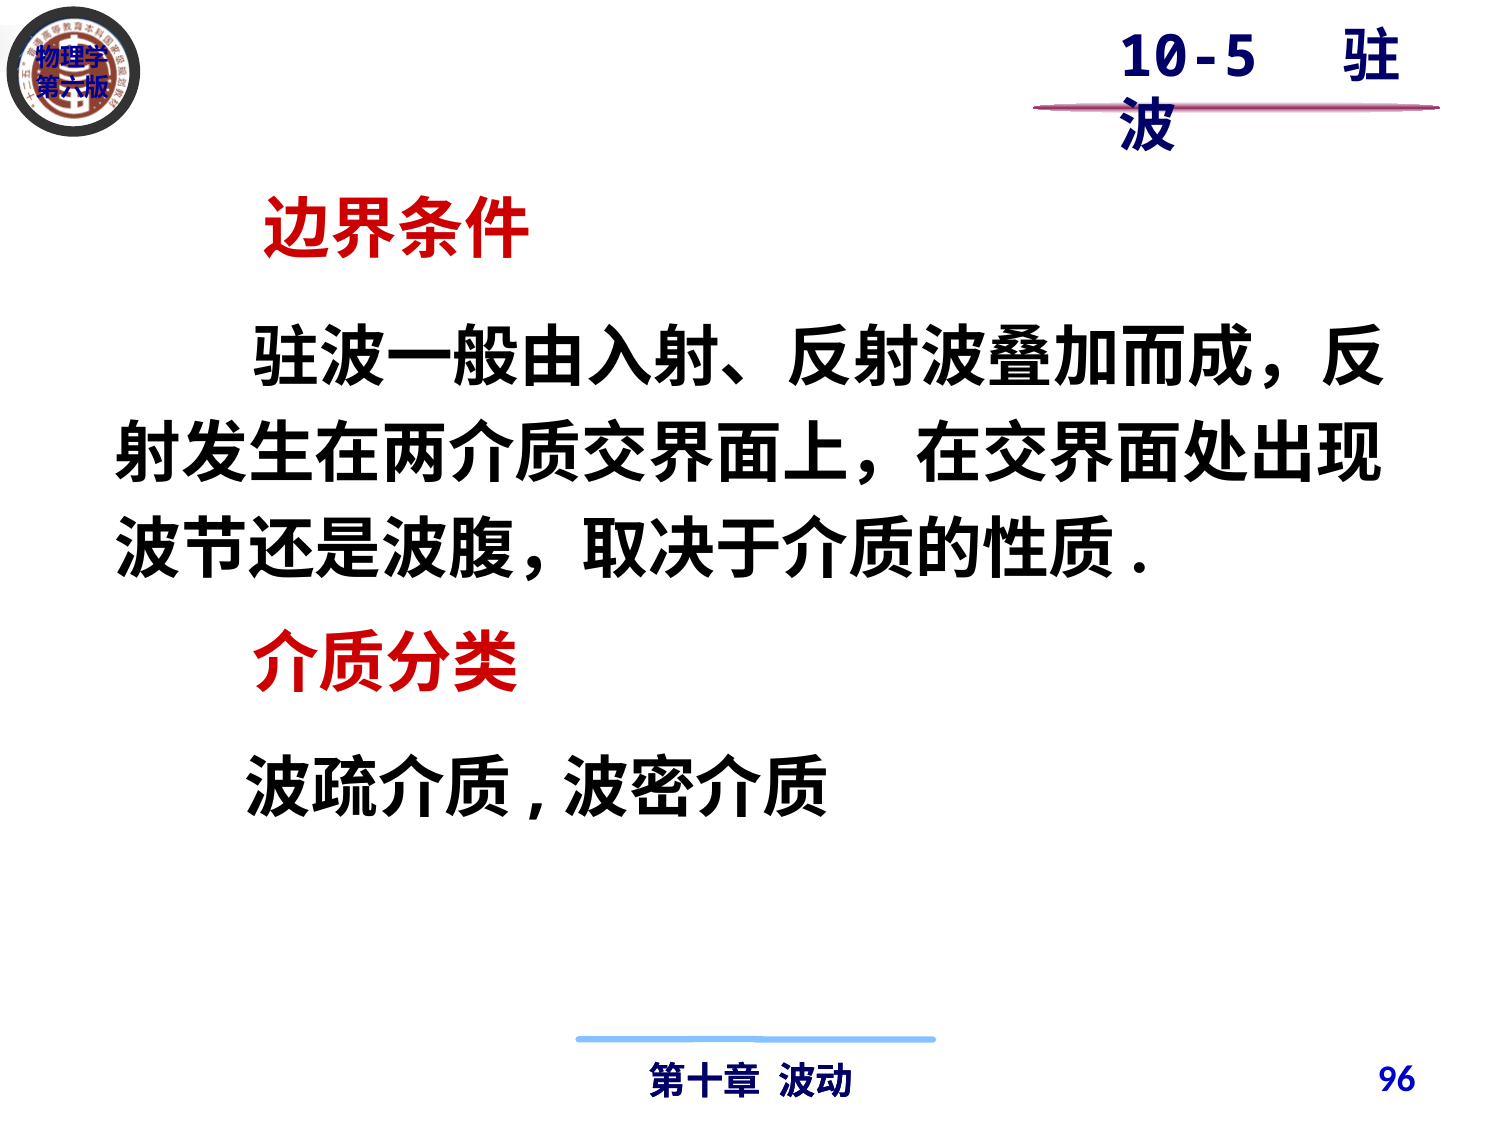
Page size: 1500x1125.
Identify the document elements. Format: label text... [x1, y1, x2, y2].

slide_number 96 [1080, 1046, 1431, 1107]
text_box 边界条件 [187, 162, 636, 274]
text_box 10-5 驻波 [1103, 10, 1453, 166]
text_box 波疏介质,波密介质 [229, 737, 845, 833]
text_box 驻波一般由入射、反射波叠加而成，反射发生在两介质交界面上，在交界面处出现波节还是波腹，取决于介质的性质. [99, 290, 1438, 594]
picture [17, 17, 129, 126]
text_box [1032, 103, 1103, 113]
text_box 介质分类 [237, 612, 700, 708]
